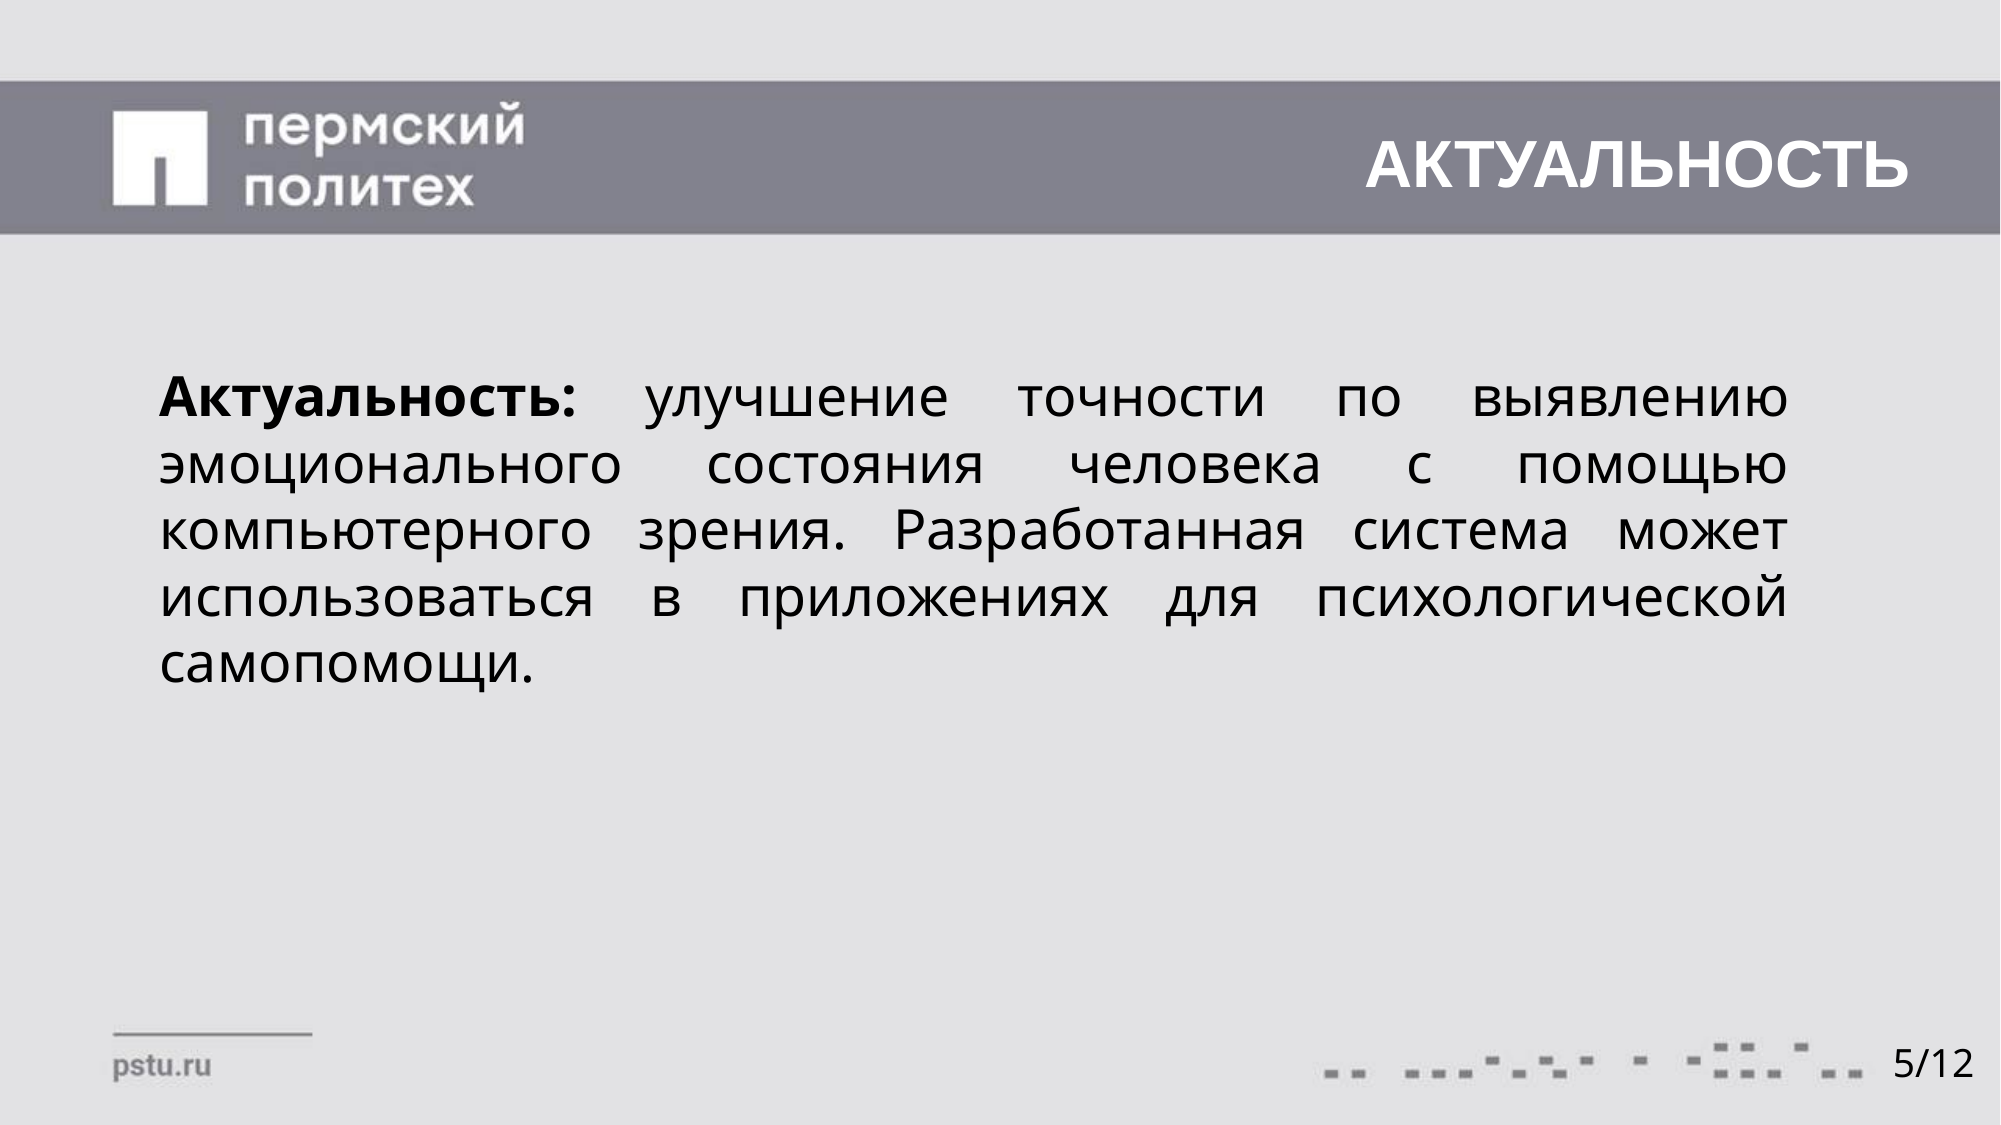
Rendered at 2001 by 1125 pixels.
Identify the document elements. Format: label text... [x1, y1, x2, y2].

text_box 5/12 [1860, 1028, 1995, 1095]
text_box Актуальность: улучшение точности по выявлению эмоционального состояния человека с помощью компьютерного зрения. Разработанная система может использоваться в приложениях для психологической самопомощи. [139, 350, 1811, 1046]
text_box АКТУАЛЬНОСТЬ [1110, 105, 1932, 216]
picture [0, 0, 2001, 1125]
